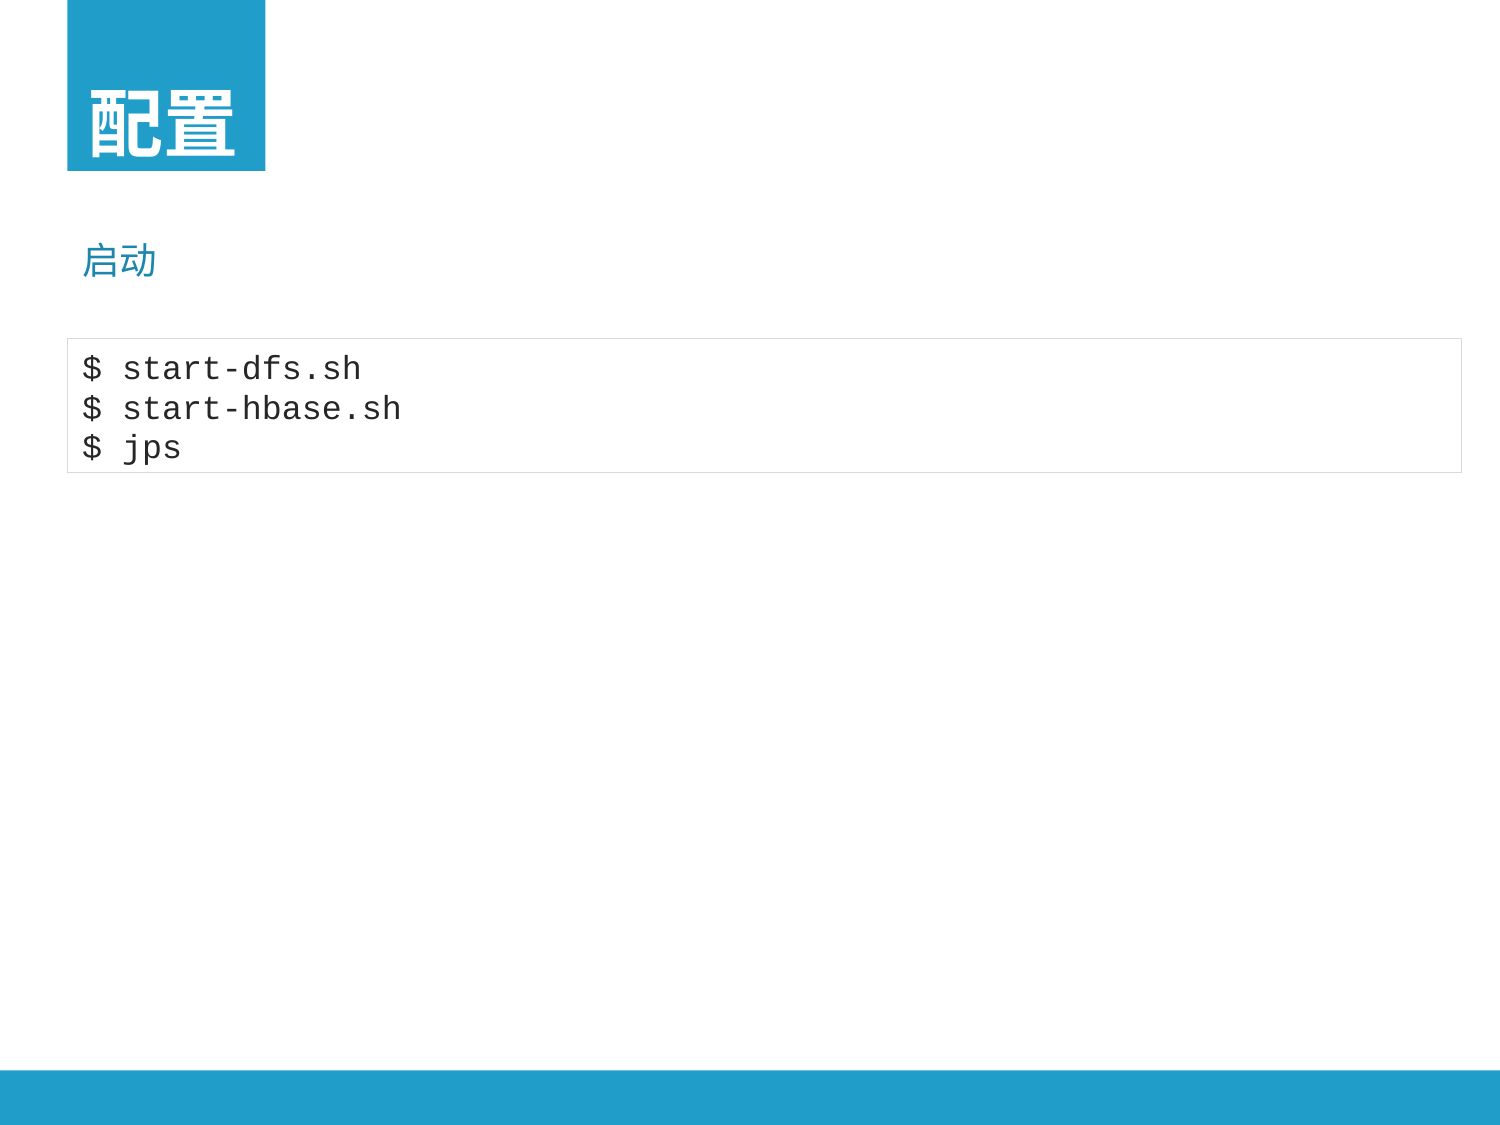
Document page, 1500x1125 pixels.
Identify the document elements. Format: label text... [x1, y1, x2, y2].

text_box 配置 [74, 69, 254, 174]
text_box [0, 1068, 1500, 1125]
text_box $ start-dfs.sh $ start-hbase.sh $ jps [67, 338, 1462, 473]
text_box [65, 0, 268, 173]
text_box 启动 [67, 229, 1405, 290]
